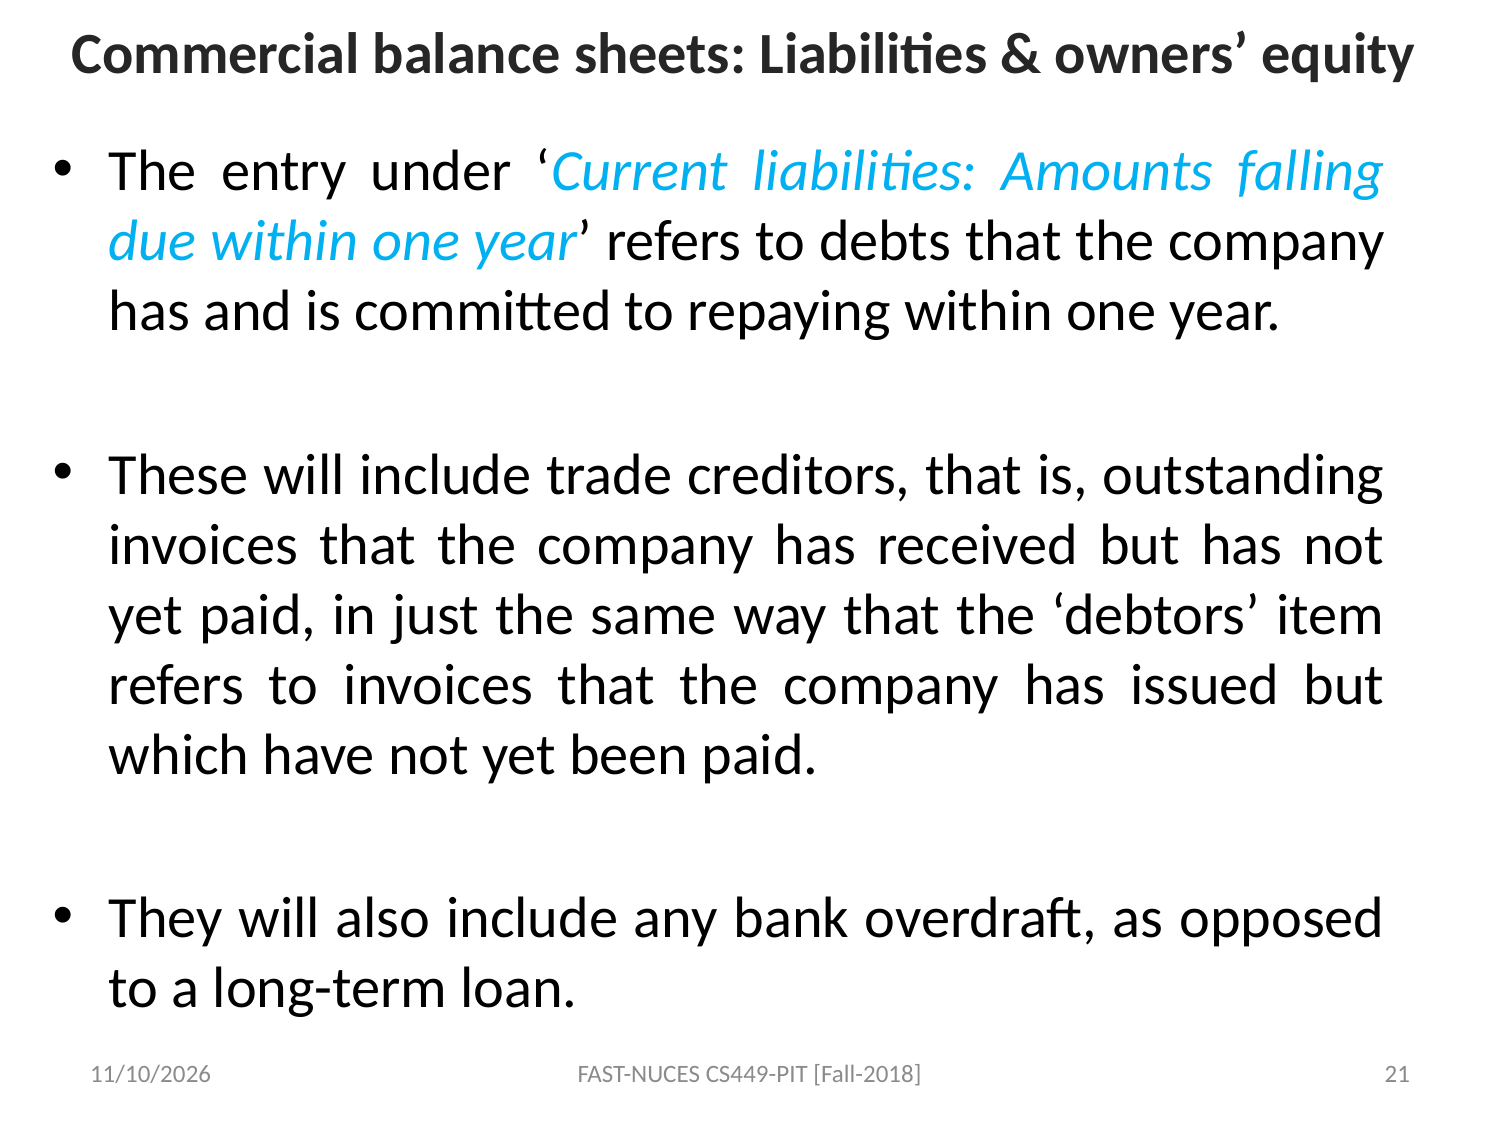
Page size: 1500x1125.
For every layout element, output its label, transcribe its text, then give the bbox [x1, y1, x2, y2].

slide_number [75, 1042, 425, 1103]
list The entry under ‘Current liabilities: Amounts falling due within one year’ refers to debts that the company has and is committed to repaying within one year. These will include trade creditors, that is, outstanding invoices that the company has received but has not yet paid, in just the same way that the ‘debtors’ item refers to invoices that the company has issued but which have not yet been paid. They will also include any bank overdraft, as opposed to a long-term loan. [37, 125, 1400, 975]
title Commercial balance sheets: Liabilities & owners’ equity [37, 0, 1450, 101]
slide_number 21 [1074, 1042, 1425, 1103]
footer FAST-NUCES CS449-PIT [Fall-2018] [425, 1042, 1074, 1103]
